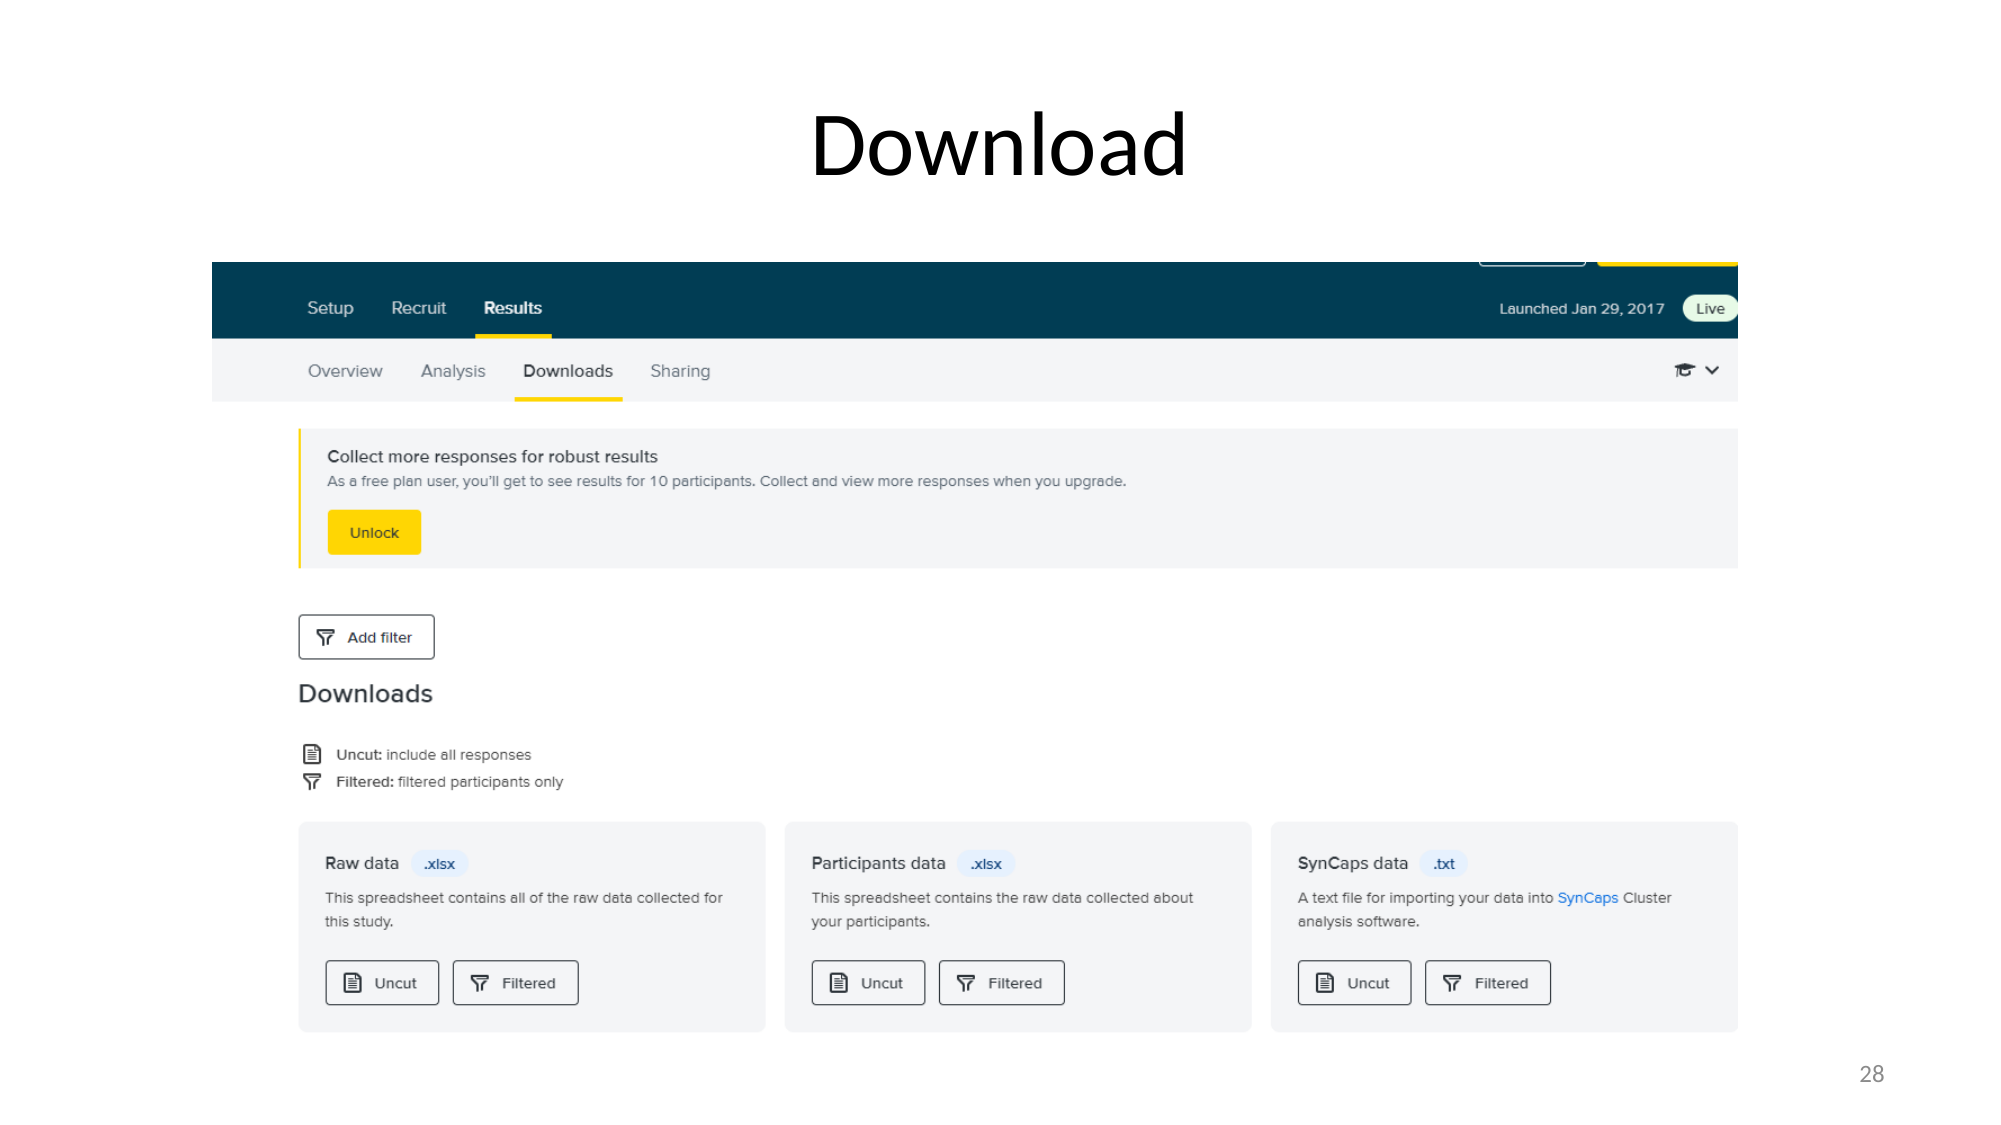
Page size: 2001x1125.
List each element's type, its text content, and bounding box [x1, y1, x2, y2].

picture [428, 303, 444, 313]
picture [1629, 304, 1640, 313]
picture [530, 303, 537, 313]
picture [501, 305, 508, 313]
picture [1552, 304, 1566, 313]
picture [1598, 262, 1738, 266]
picture [520, 302, 527, 313]
picture [419, 305, 425, 313]
picture [485, 302, 498, 313]
picture [1659, 304, 1664, 313]
picture [340, 305, 353, 317]
picture [212, 334, 1738, 1047]
slide_number 28 [1433, 1042, 1900, 1103]
picture [1683, 295, 1738, 321]
picture [393, 302, 416, 313]
picture [325, 303, 337, 313]
picture [311, 305, 322, 313]
title Download [99, 45, 1900, 233]
picture [1576, 304, 1596, 313]
picture [1602, 304, 1613, 313]
picture [510, 305, 517, 313]
picture [1508, 304, 1548, 313]
